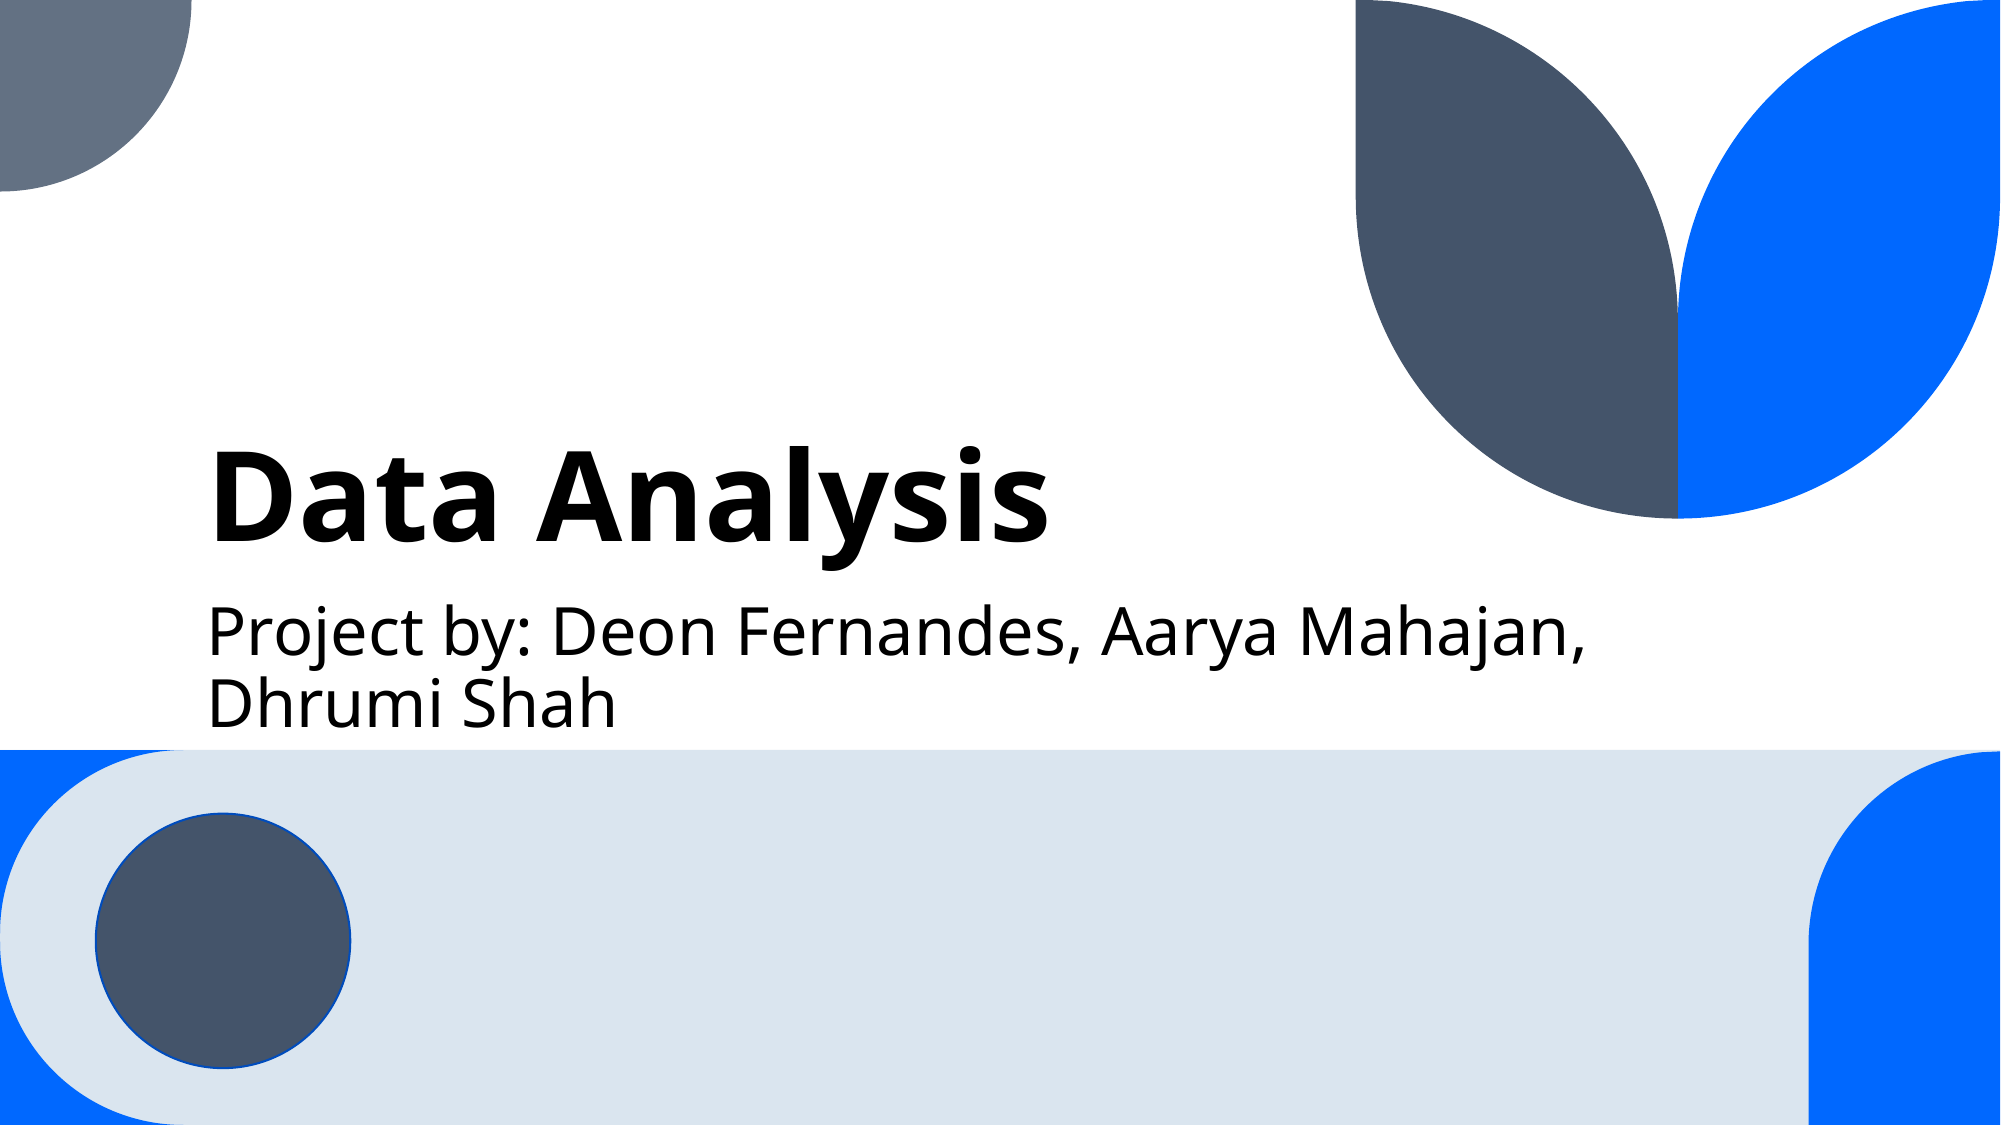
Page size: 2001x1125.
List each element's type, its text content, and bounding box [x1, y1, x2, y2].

subtitle Project by: Deon Fernandes, Aarya Mahajan, Dhrumi Shah [191, 590, 1750, 724]
title Data Analysis [191, 184, 1356, 576]
